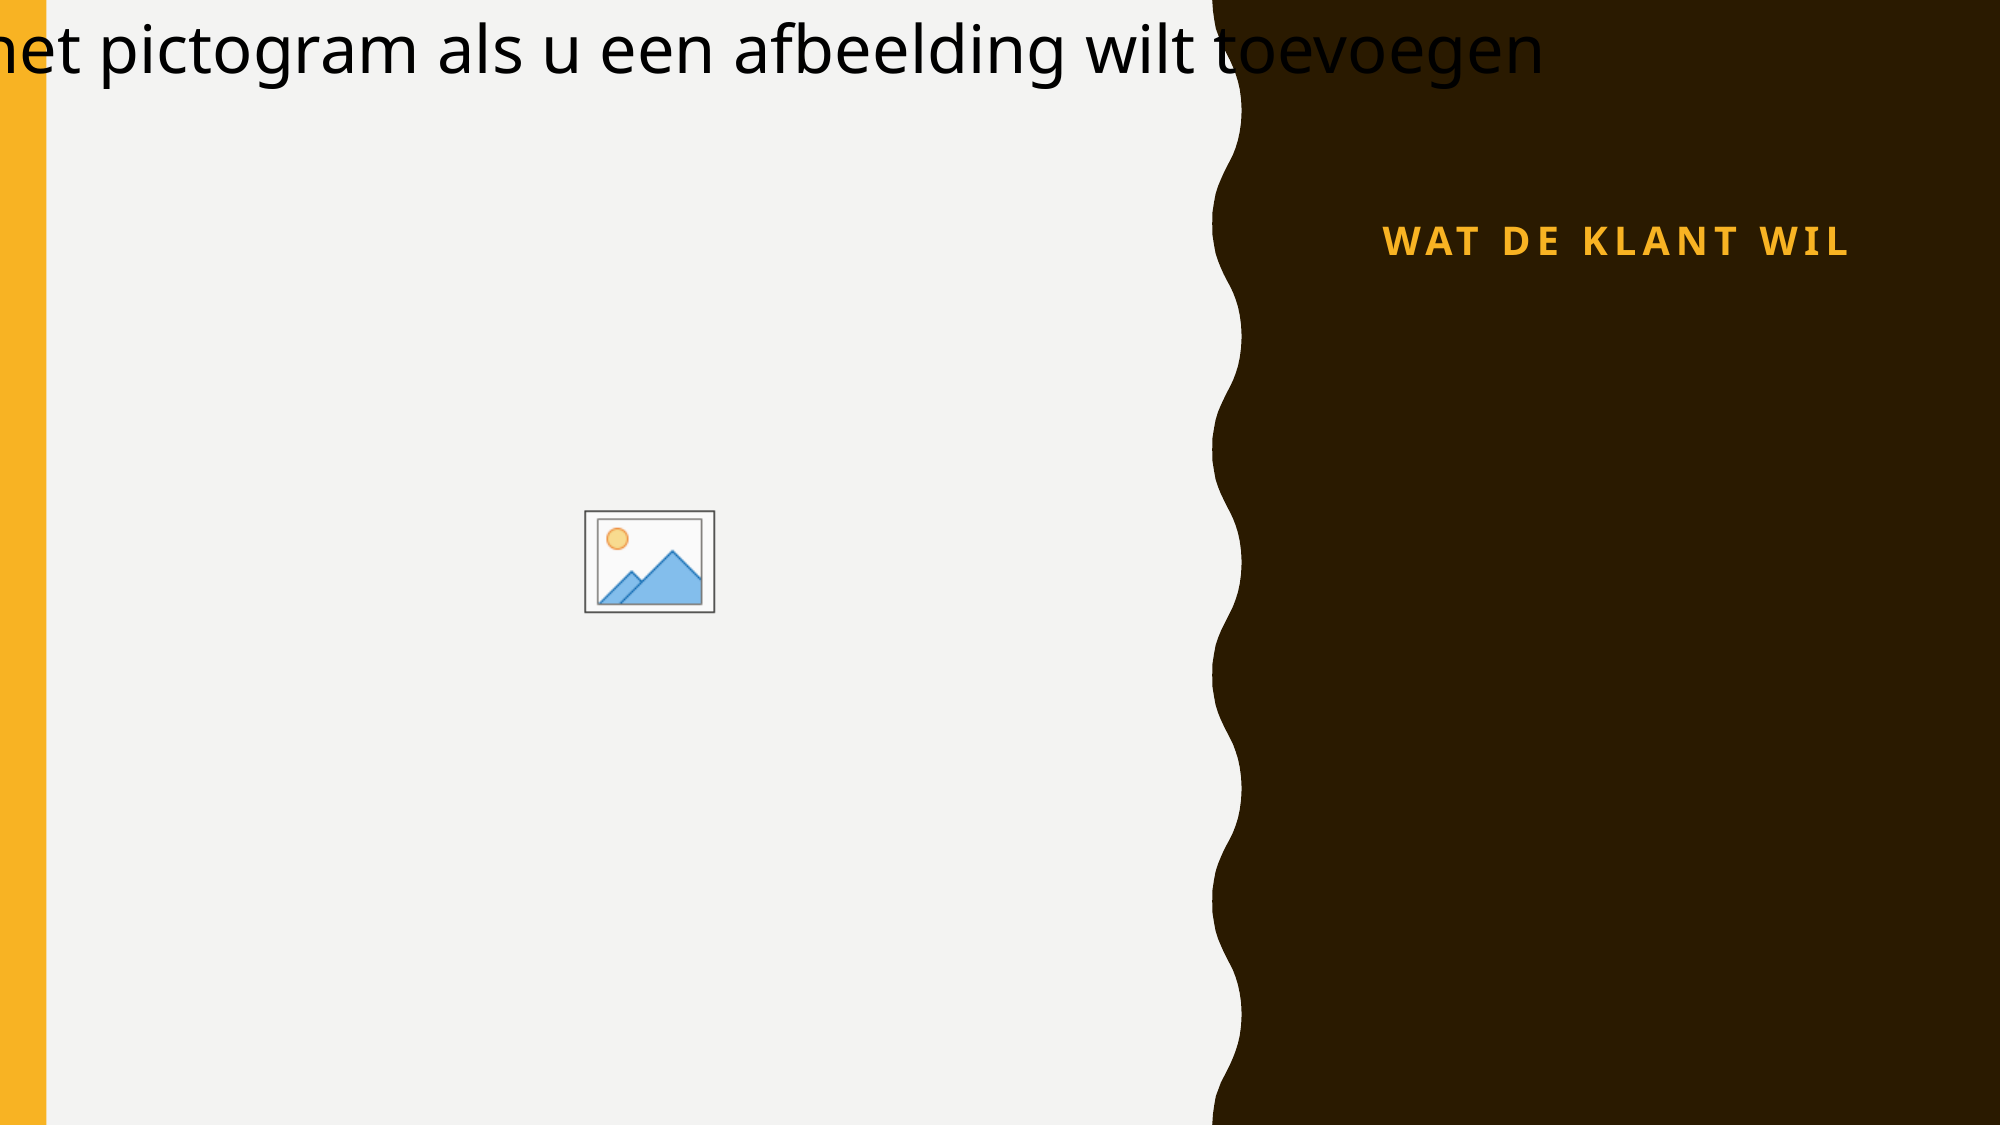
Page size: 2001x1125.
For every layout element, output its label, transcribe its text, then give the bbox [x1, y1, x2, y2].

picture [46, 0, 1254, 1125]
title Wat de klant wil [1367, 75, 1875, 272]
